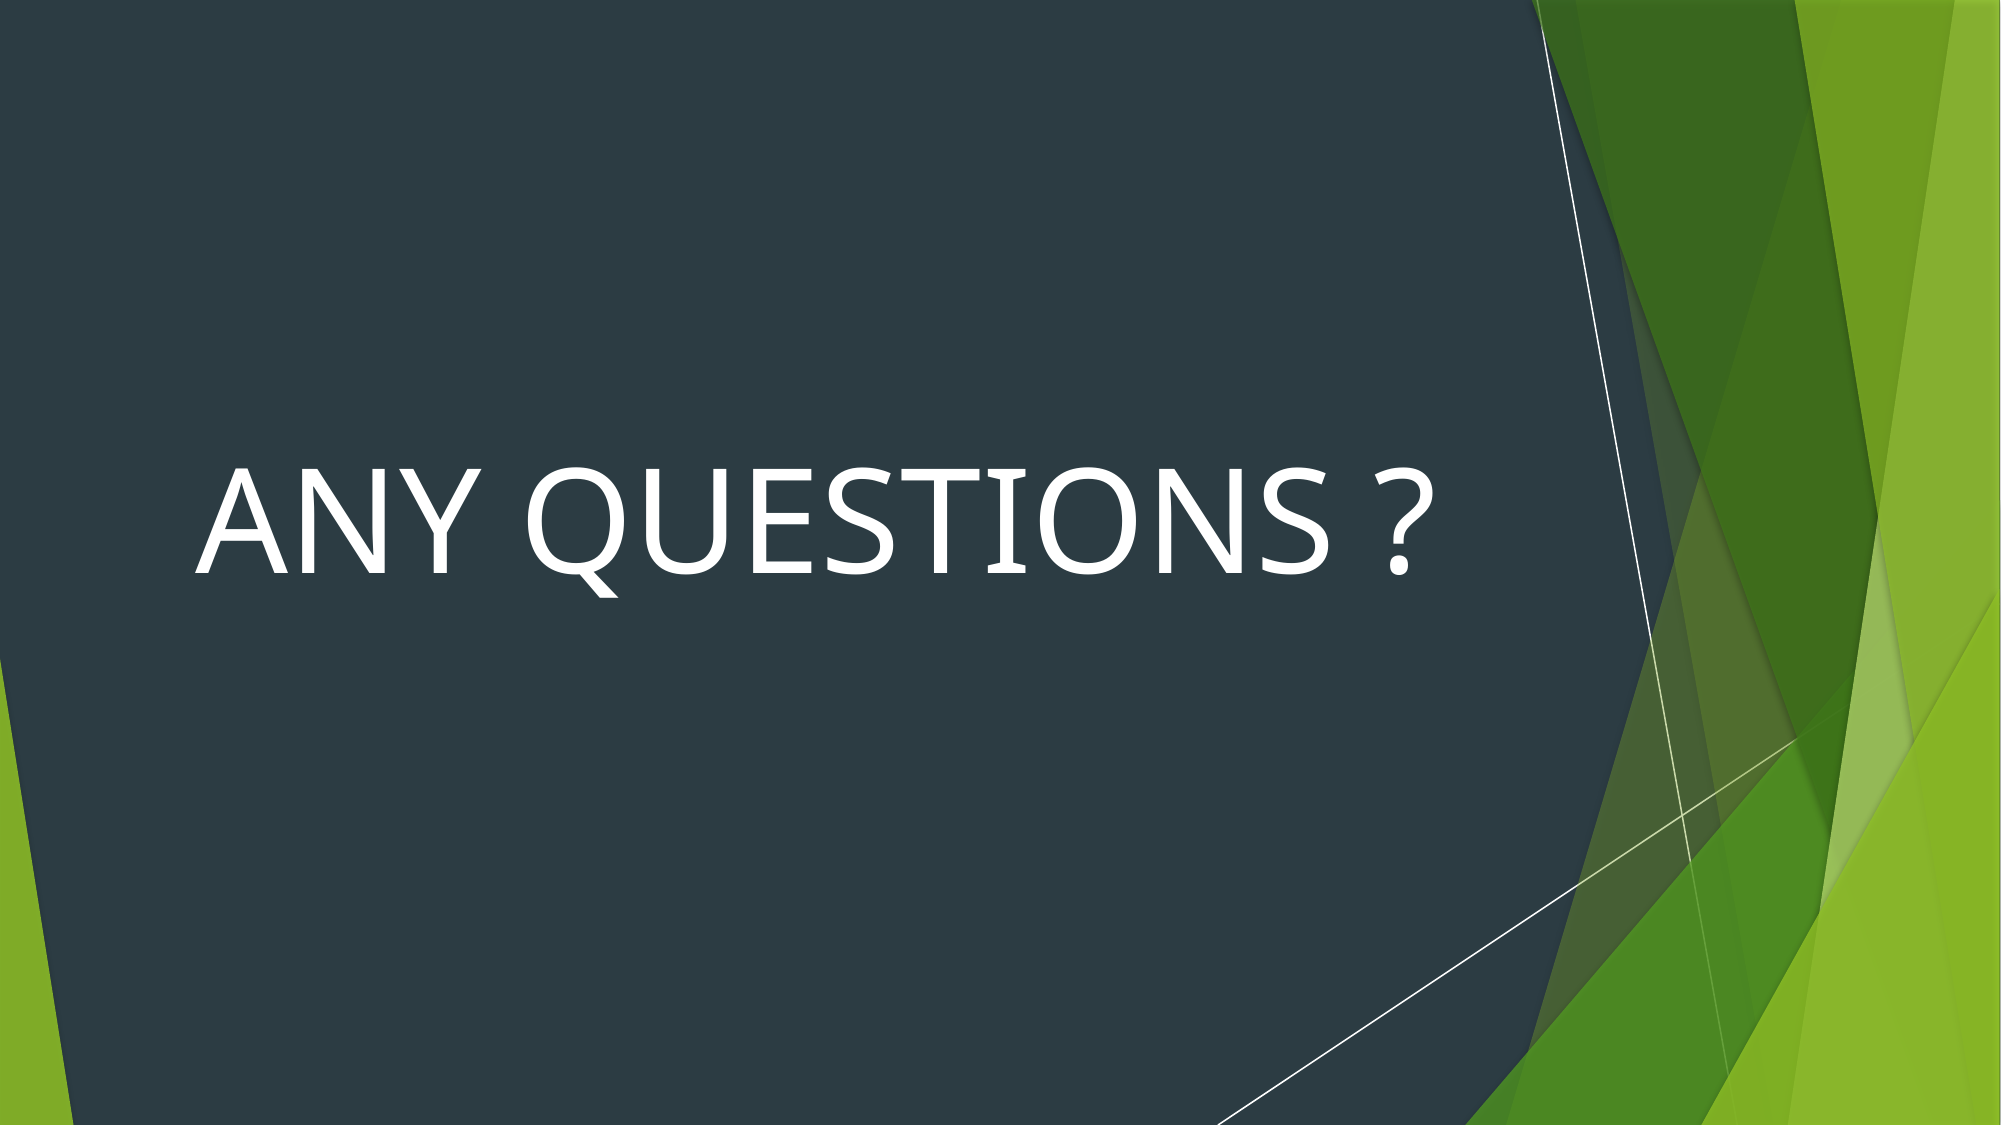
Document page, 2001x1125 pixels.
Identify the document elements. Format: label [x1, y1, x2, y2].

text_box [0, 0, 2000, 1125]
